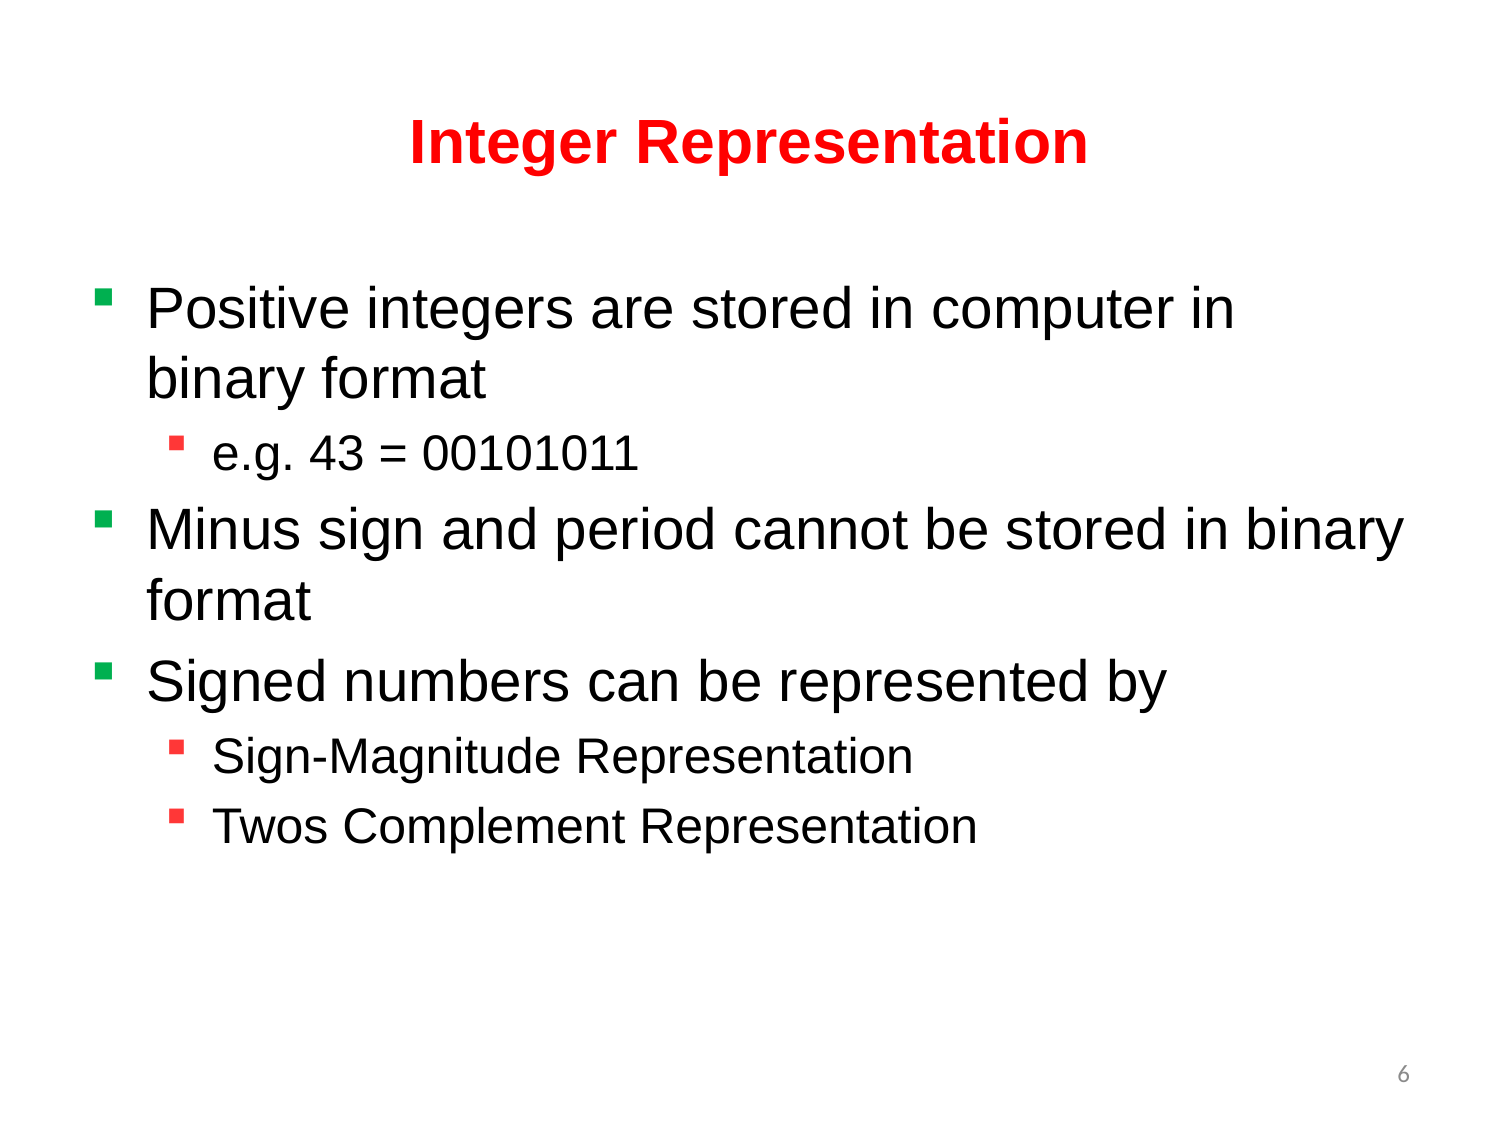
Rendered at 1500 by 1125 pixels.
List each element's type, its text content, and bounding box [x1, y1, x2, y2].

list Positive integers are stored in computer in binary format e.g. 43 = 00101011 Minus sign and period cannot be stored in binary format Signed numbers can be represented by Sign-Magnitude Representation Twos Complement Representation [75, 262, 1425, 1005]
slide_number 6 [1074, 1042, 1425, 1103]
title Integer Representation [75, 45, 1425, 233]
